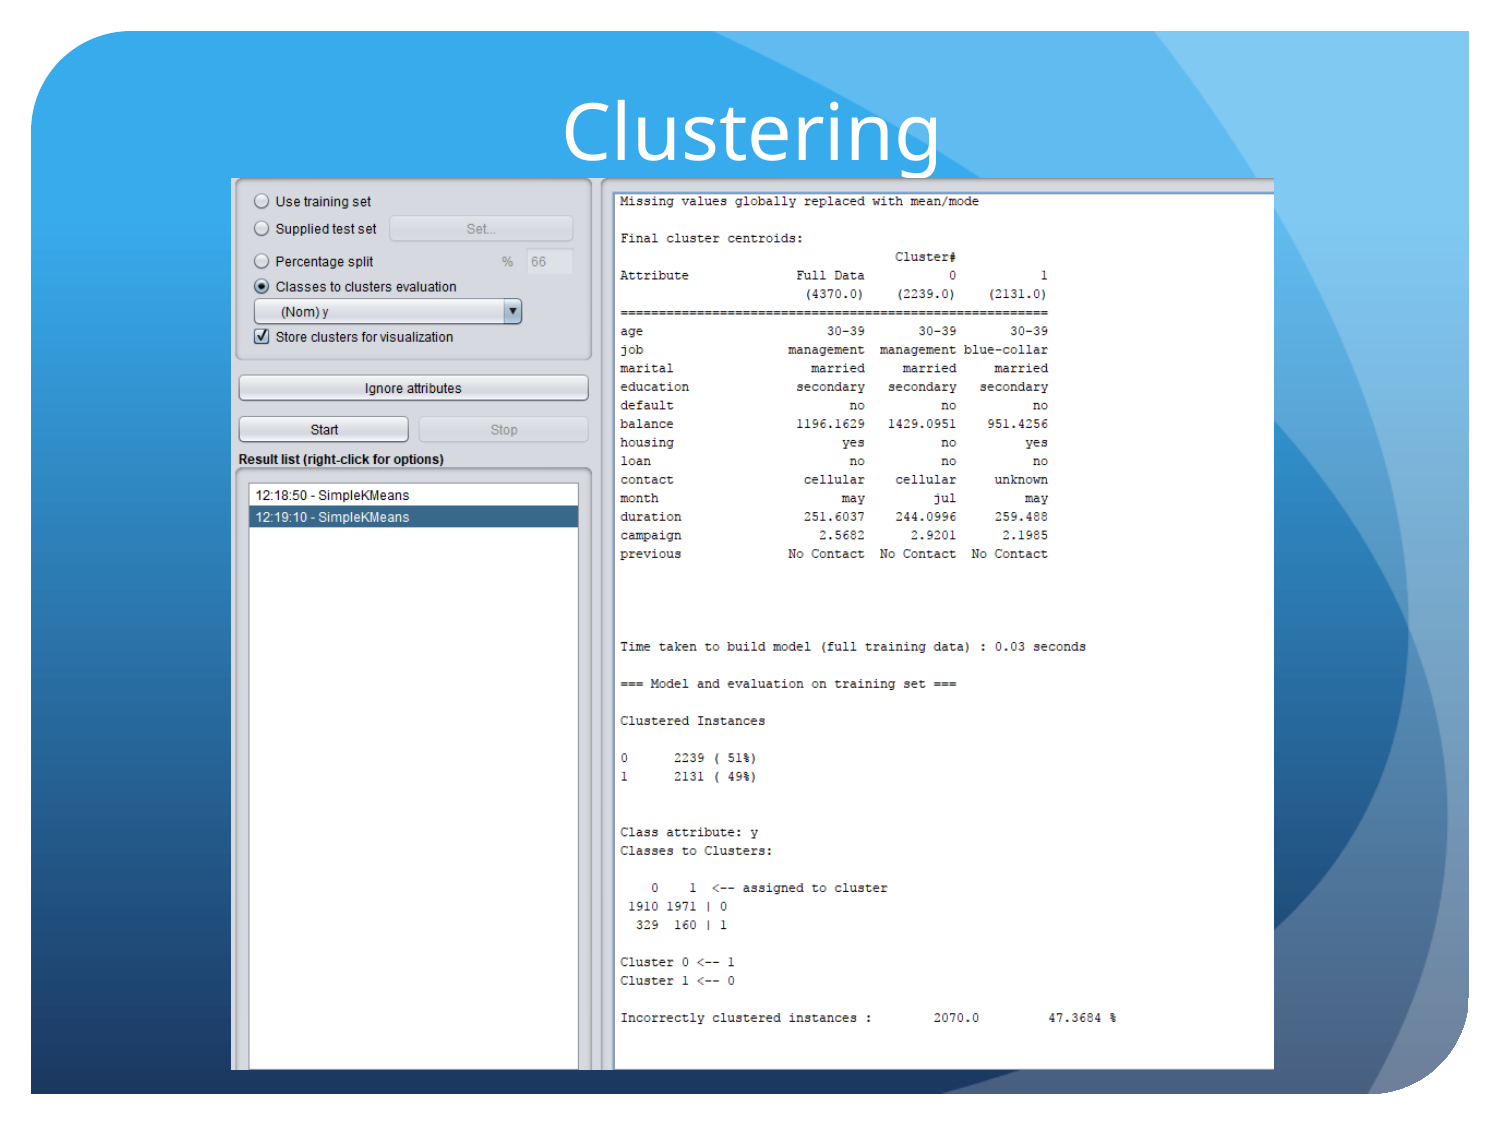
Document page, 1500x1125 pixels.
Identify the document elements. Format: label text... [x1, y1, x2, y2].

picture [24, 30, 1473, 1094]
title Clustering [130, 12, 1375, 184]
